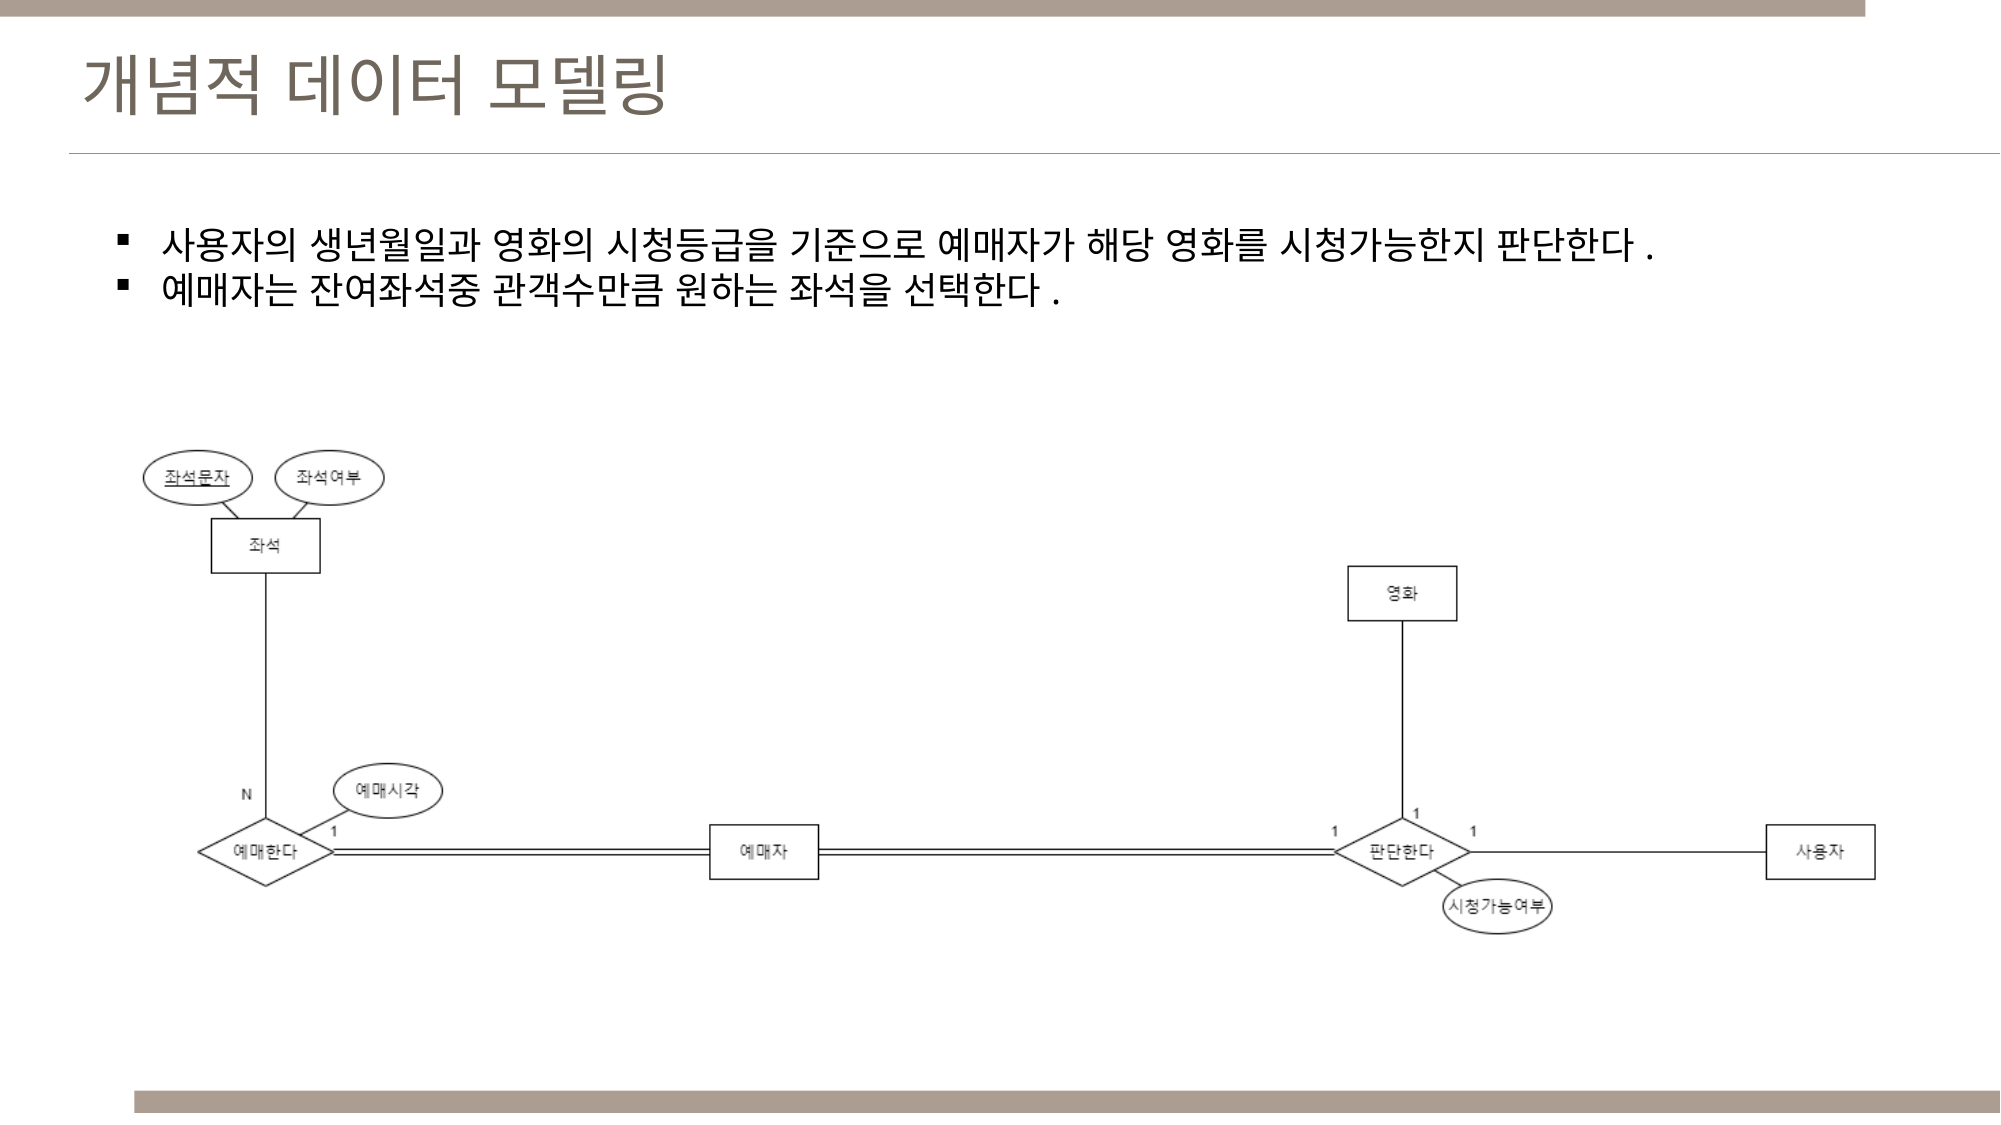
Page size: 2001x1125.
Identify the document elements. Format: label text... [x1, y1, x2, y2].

picture [120, 427, 1880, 940]
text_box 개념적 데이터 모델링 [67, 36, 776, 132]
text_box [133, 1090, 2000, 1114]
text_box [0, 0, 1866, 18]
text_box 사용자의 생년월일과 영화의 시청등급을 기준으로 예매자가 해당 영화를 시청가능한지 판단한다. 예매자는 잔여좌석중 관객수만큼 원하는 좌석을 선택한다. [99, 214, 1902, 320]
